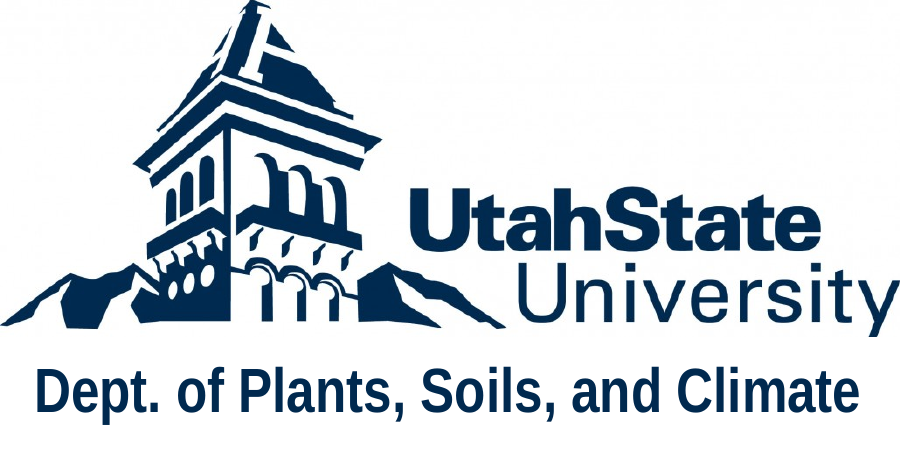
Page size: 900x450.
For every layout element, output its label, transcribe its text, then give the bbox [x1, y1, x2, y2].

picture [0, 0, 900, 337]
text_box Dept. of Plants, Soils, and Climate [5, 342, 891, 433]
